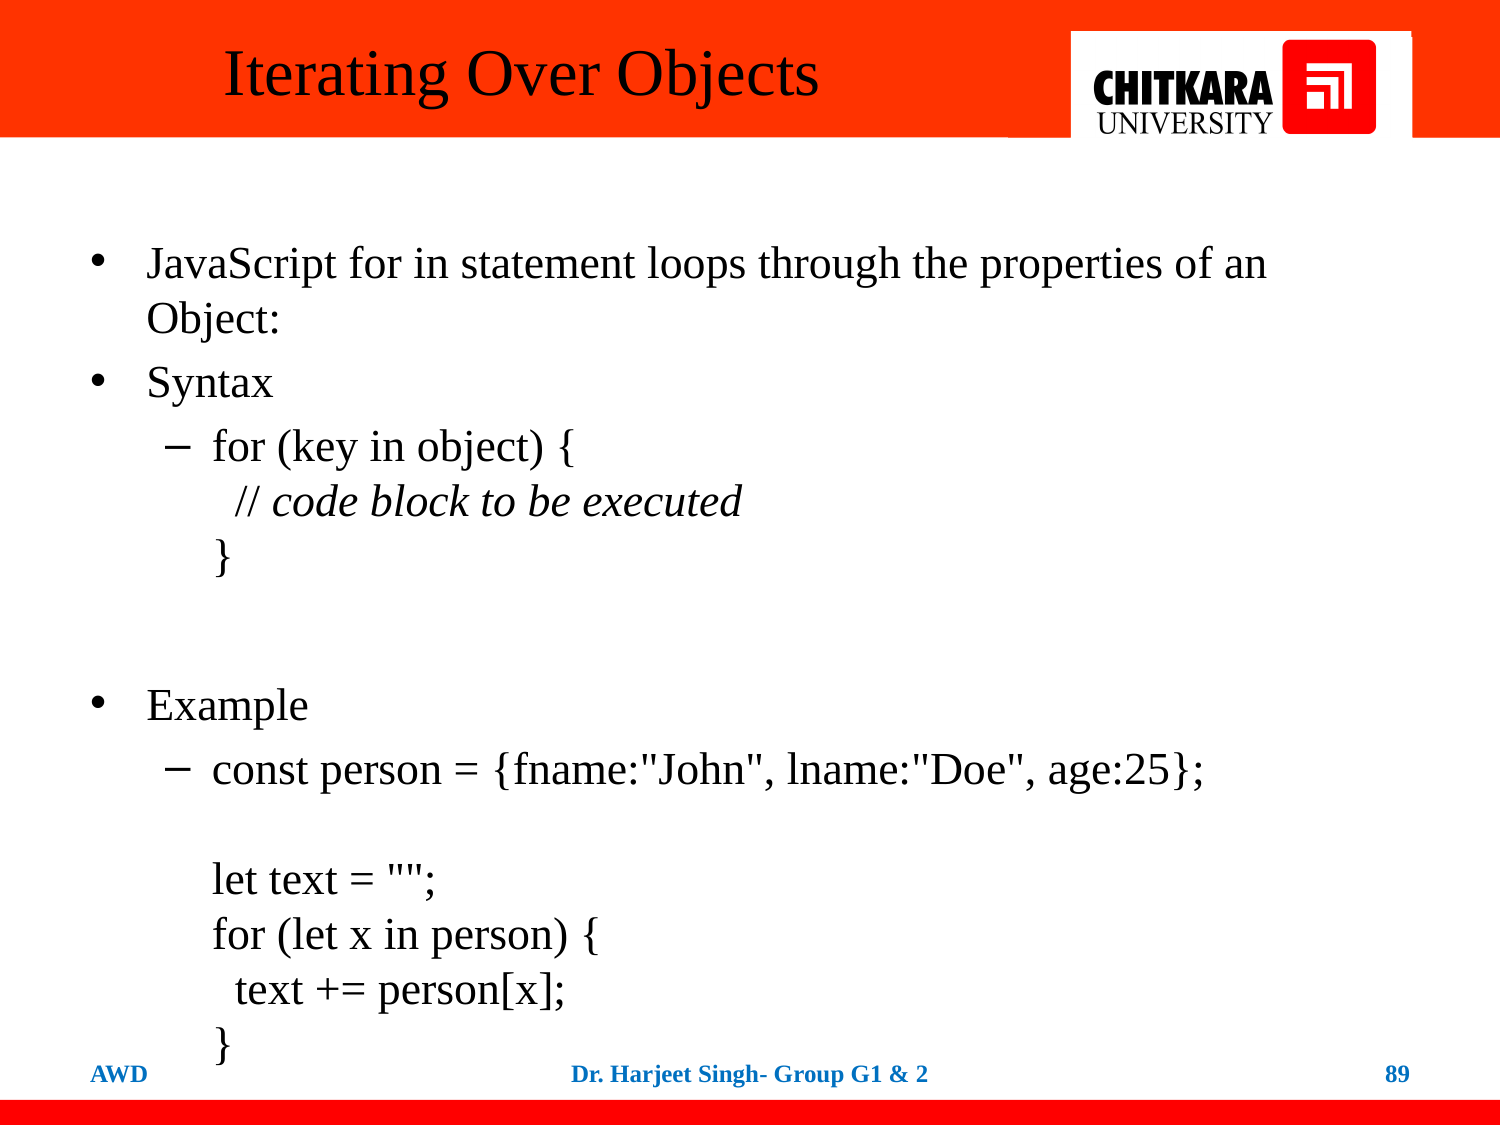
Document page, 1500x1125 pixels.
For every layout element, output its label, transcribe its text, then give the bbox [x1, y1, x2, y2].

list JavaScript for in statement loops through the properties of an Object: Syntax for (key in object) { // code block to be executed } Example const person = {fname:"John", lname:"Doe", age:25}; let text = ""; for (let x in person) { text += person[x]; } [74, 224, 1426, 968]
slide_number 89 [1074, 1042, 1425, 1103]
picture [1074, 37, 1391, 138]
footer Dr. Harjeet Singh- Group G1 & 2 [512, 1042, 988, 1103]
title Iterating Over Objects [0, 0, 1063, 138]
slide_number AWD [75, 1042, 425, 1103]
